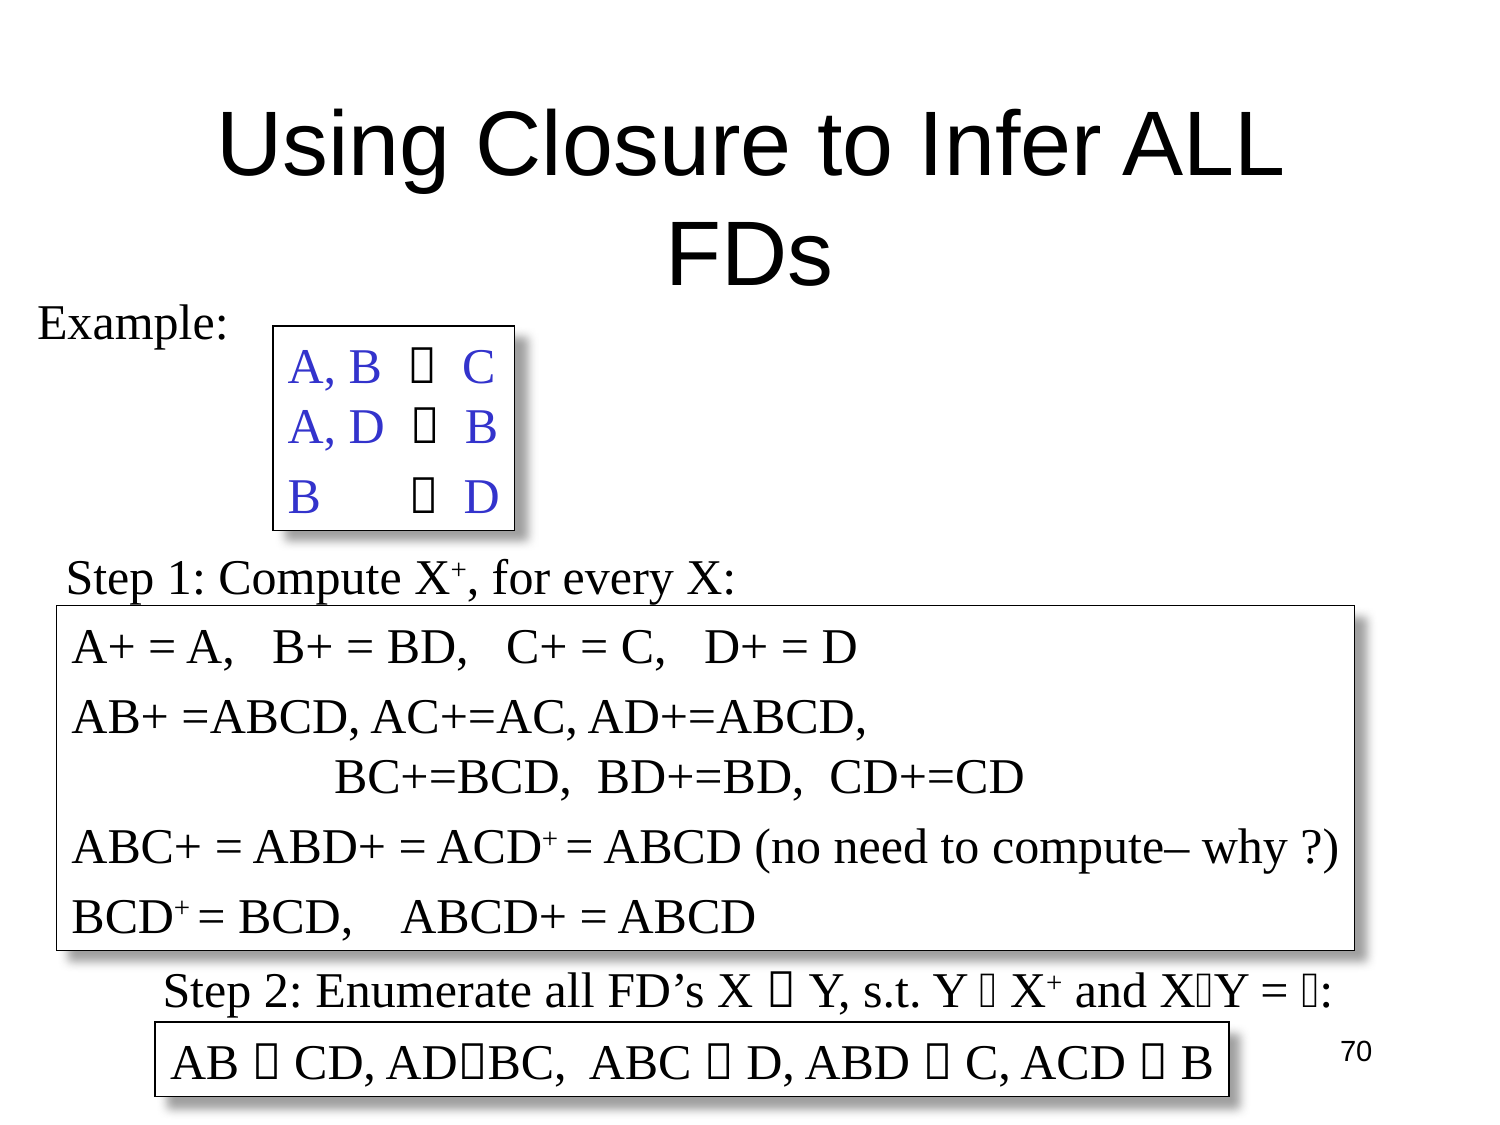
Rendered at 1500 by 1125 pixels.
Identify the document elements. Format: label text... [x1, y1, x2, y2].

text_box Example: [22, 281, 244, 357]
text_box Step 1: Compute X+, for every X: [50, 537, 752, 613]
title Using Closure to Infer ALL FDs [112, 99, 1388, 288]
text_box A, B  C A, D  B B  D [273, 325, 515, 531]
text_box AB  CD, ADBC, ABC  D, ABD  C, ACD  B [155, 1022, 1229, 1097]
text_box Step 2: Enumerate all FD’s X  Y, s.t. Y  X+ and XY = : [147, 949, 1349, 1025]
text_box A+ = A, B+ = BD, C+ = C, D+ = D AB+ =ABCD, AC+=AC, AD+=ABCD, BC+=BCD, BD+=BD, CD+=CD ABC+ = ABD+ = ACD+ = ABCD (no need to compute– why ?) BCD+ = BCD, ABCD+ = ABCD [56, 605, 1355, 951]
slide_number 70 [1229, 1024, 1388, 1101]
